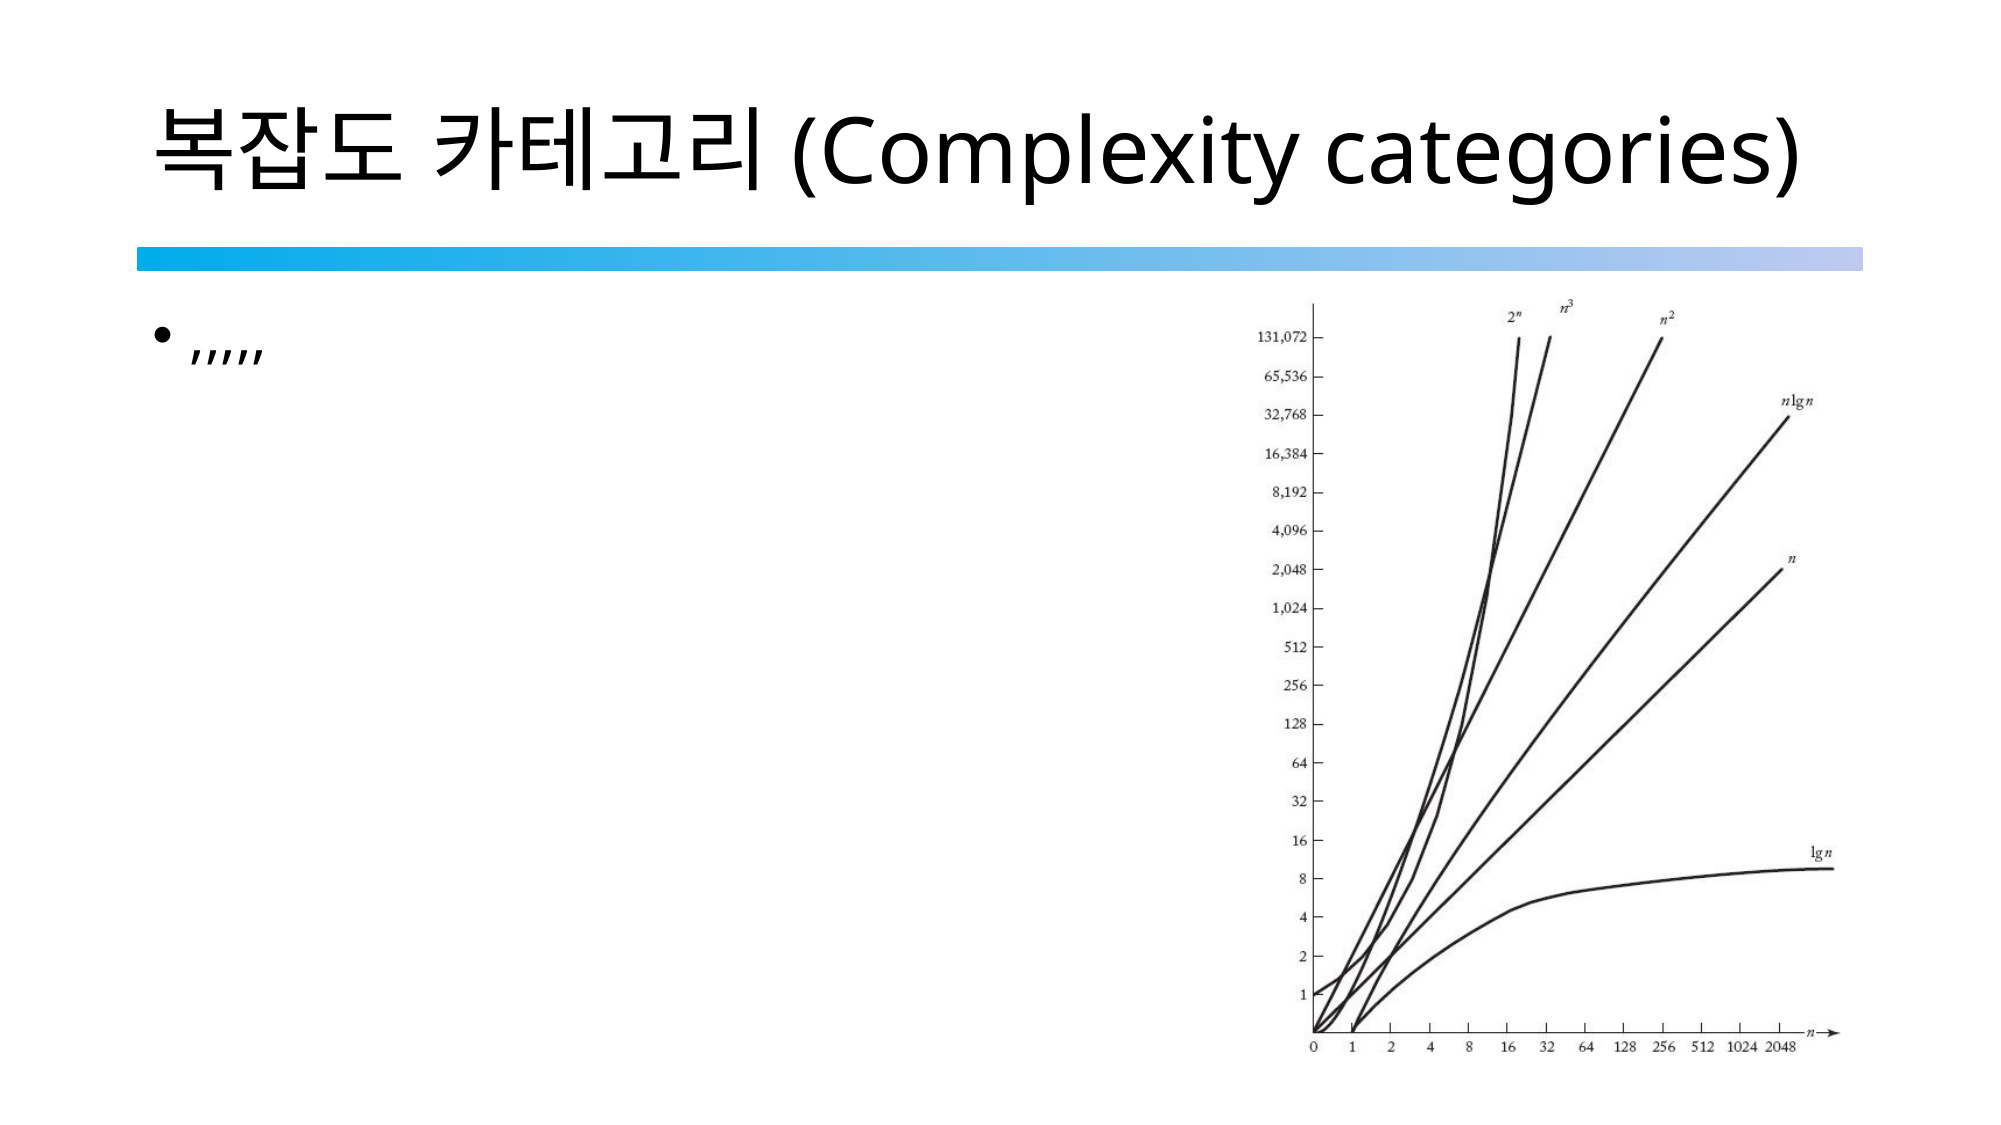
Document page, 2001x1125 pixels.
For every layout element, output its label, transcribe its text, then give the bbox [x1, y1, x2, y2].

title 복잡도 카테고리(Complexity categories) [137, 59, 1863, 248]
picture [1258, 299, 1841, 1052]
